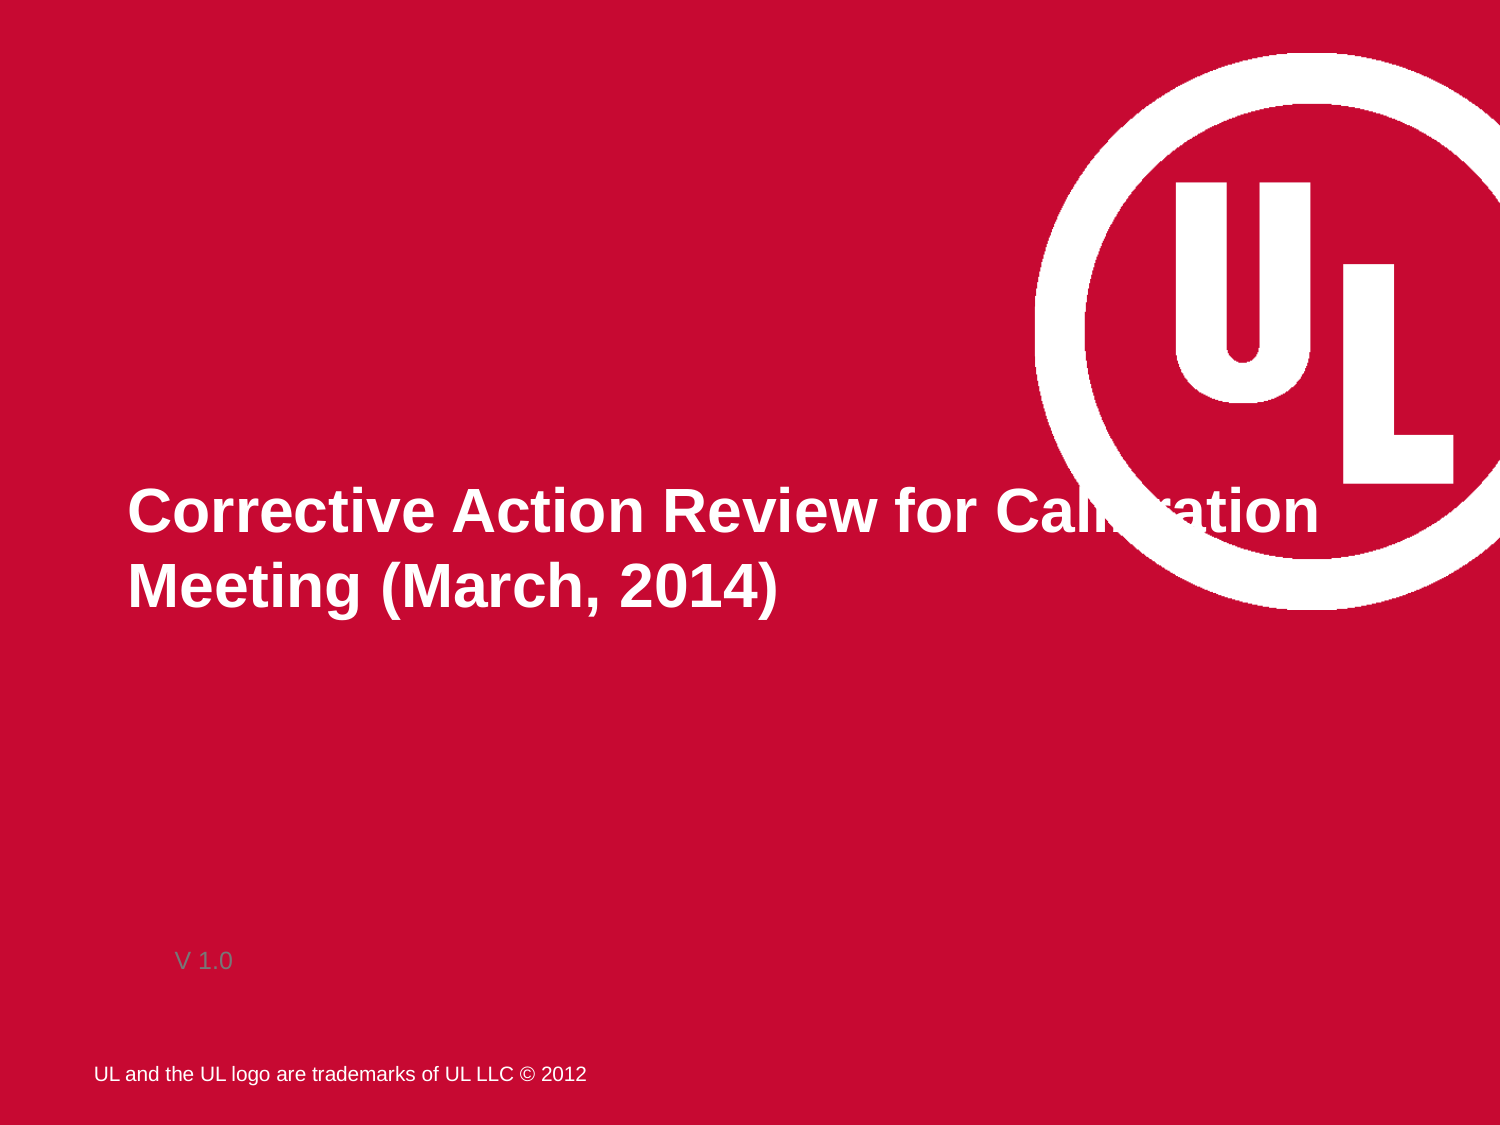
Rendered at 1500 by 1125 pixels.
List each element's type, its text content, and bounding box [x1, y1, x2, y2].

text_box V 1.0 [159, 937, 1425, 983]
picture [1034, 53, 1500, 610]
title Corrective Action Review for Calibration Meeting (March, 2014) [112, 462, 1350, 650]
